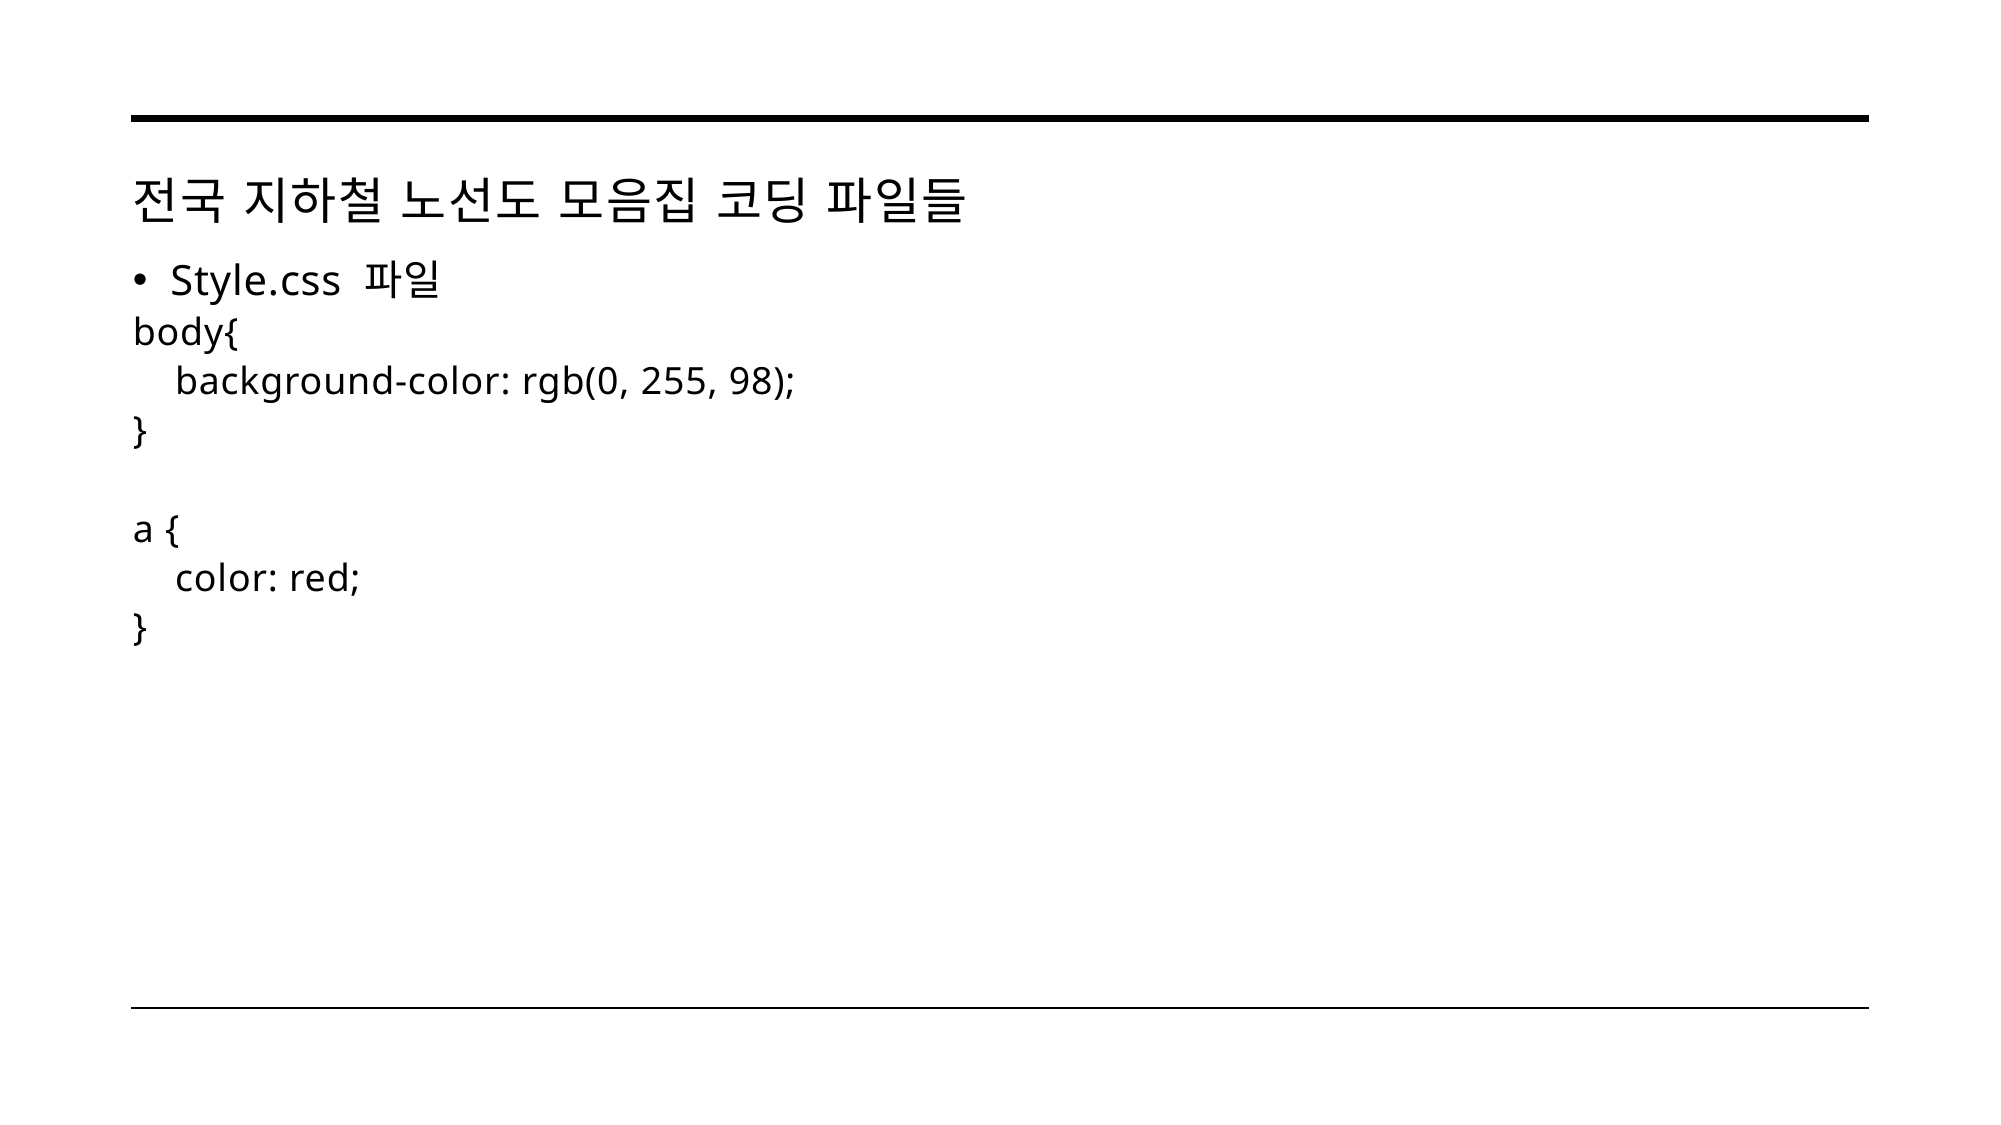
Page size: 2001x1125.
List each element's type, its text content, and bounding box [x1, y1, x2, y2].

list Style.css 파일 body{ background-color: rgb(0, 255, 98); } a { color: red; } [114, 225, 1869, 954]
title 전국 지하철 노선도 모음집 코딩 파일들 [114, 151, 1869, 225]
